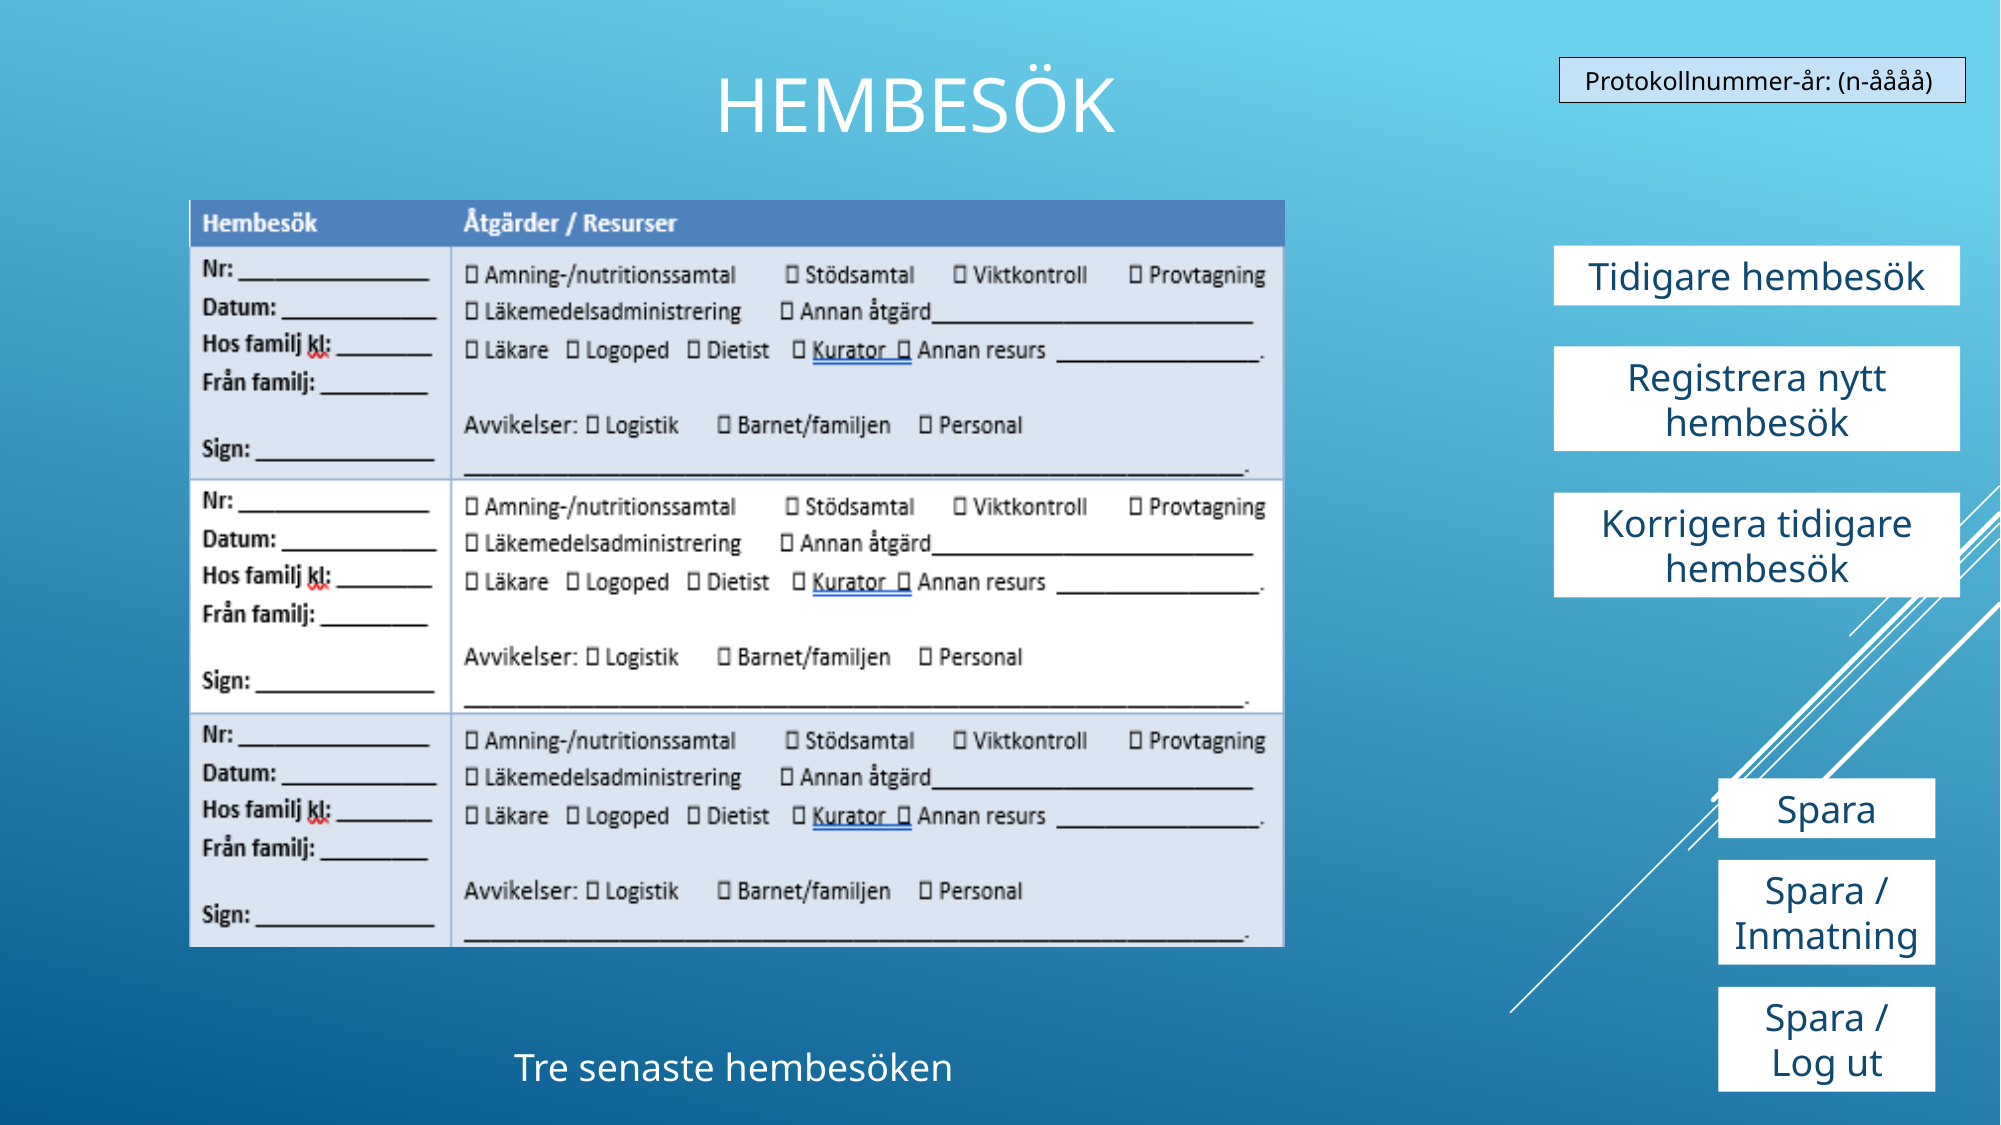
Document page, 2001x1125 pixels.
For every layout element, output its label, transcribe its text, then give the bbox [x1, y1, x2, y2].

text_box Spara / Log ut [1718, 986, 1936, 1092]
text_box Registrera nytt hembesök [1553, 346, 1961, 452]
text_box Tidigare hembesök [1553, 245, 1961, 306]
text_box Protokollnummer-år: (n-åååå) [1559, 57, 1966, 103]
text_box Spara [1718, 778, 1936, 839]
picture [188, 199, 1285, 947]
text_box HEMBESÖK [699, 50, 1131, 155]
text_box Spara / Inmatning [1718, 859, 1936, 965]
text_box Korrigera tidigare hembesök [1553, 492, 1961, 598]
text_box Tre senaste hembesöken [499, 1036, 969, 1096]
